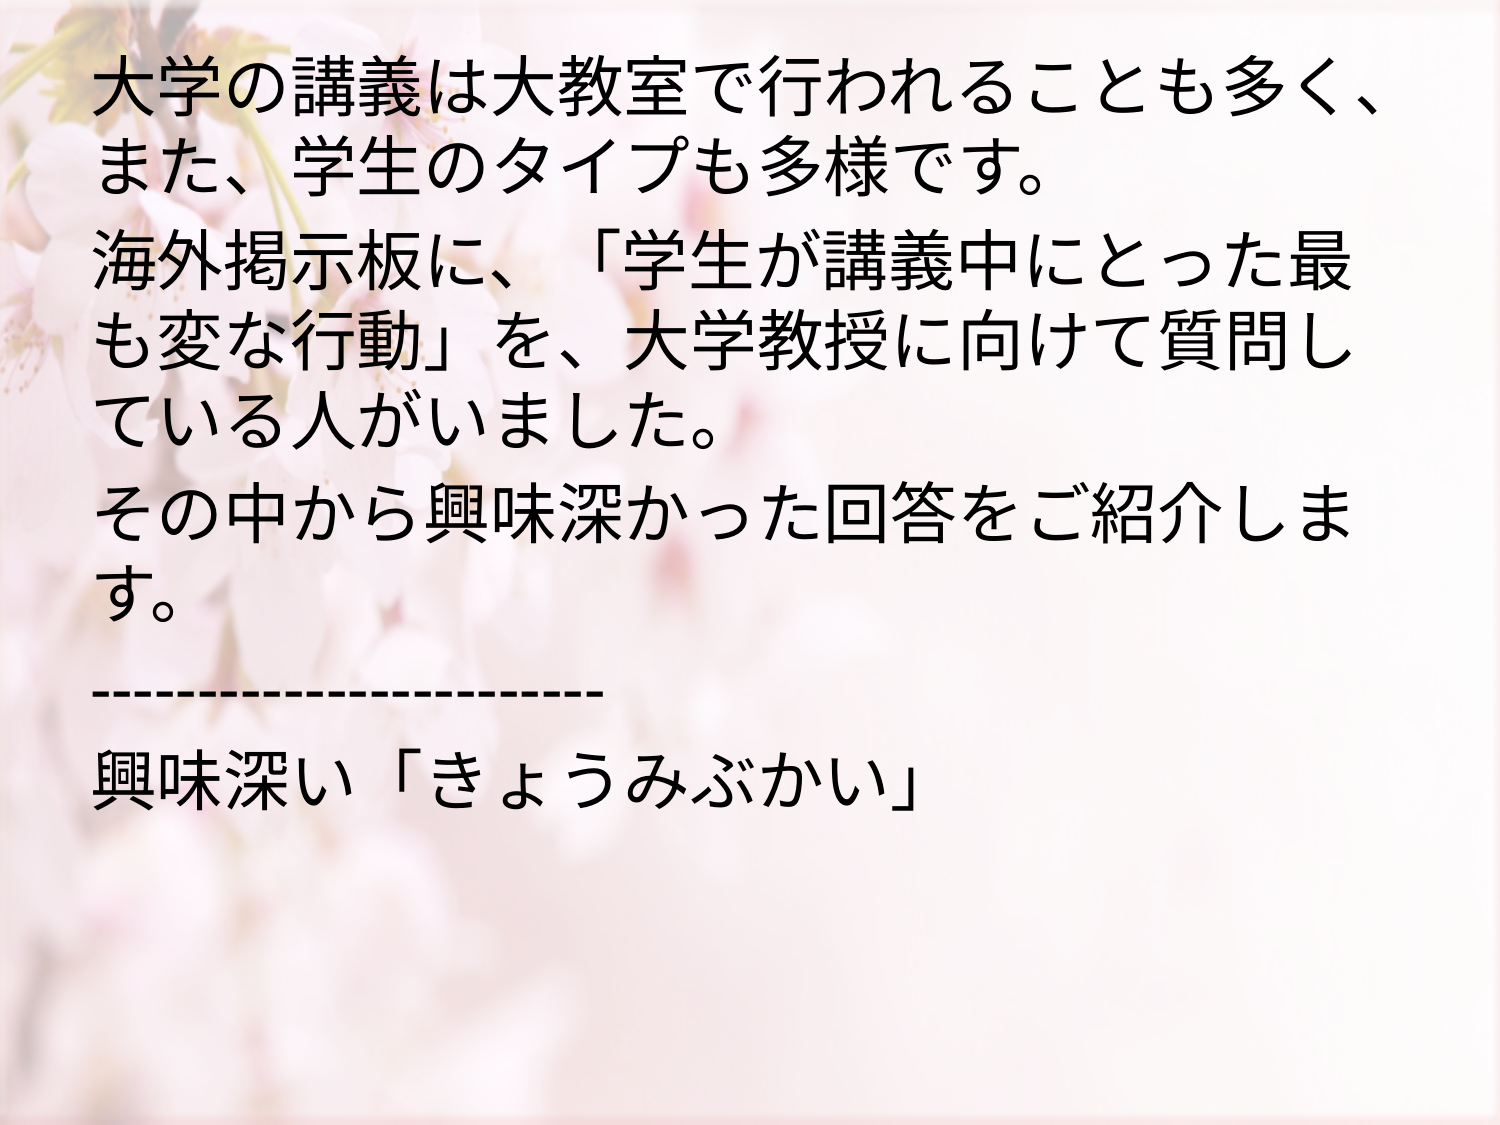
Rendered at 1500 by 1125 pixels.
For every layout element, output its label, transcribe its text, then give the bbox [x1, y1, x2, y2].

list 大学の講義は大教室で行われることも多く、また、学生のタイプも多様です。 海外掲示板に、「学生が講義中にとった最も変な行動」を、大学教授に向けて質問している人がいました。 その中から興味深かった回答をご紹介します。 ------------------------ 興味深い「きょうみぶかい」 [75, 37, 1425, 1025]
